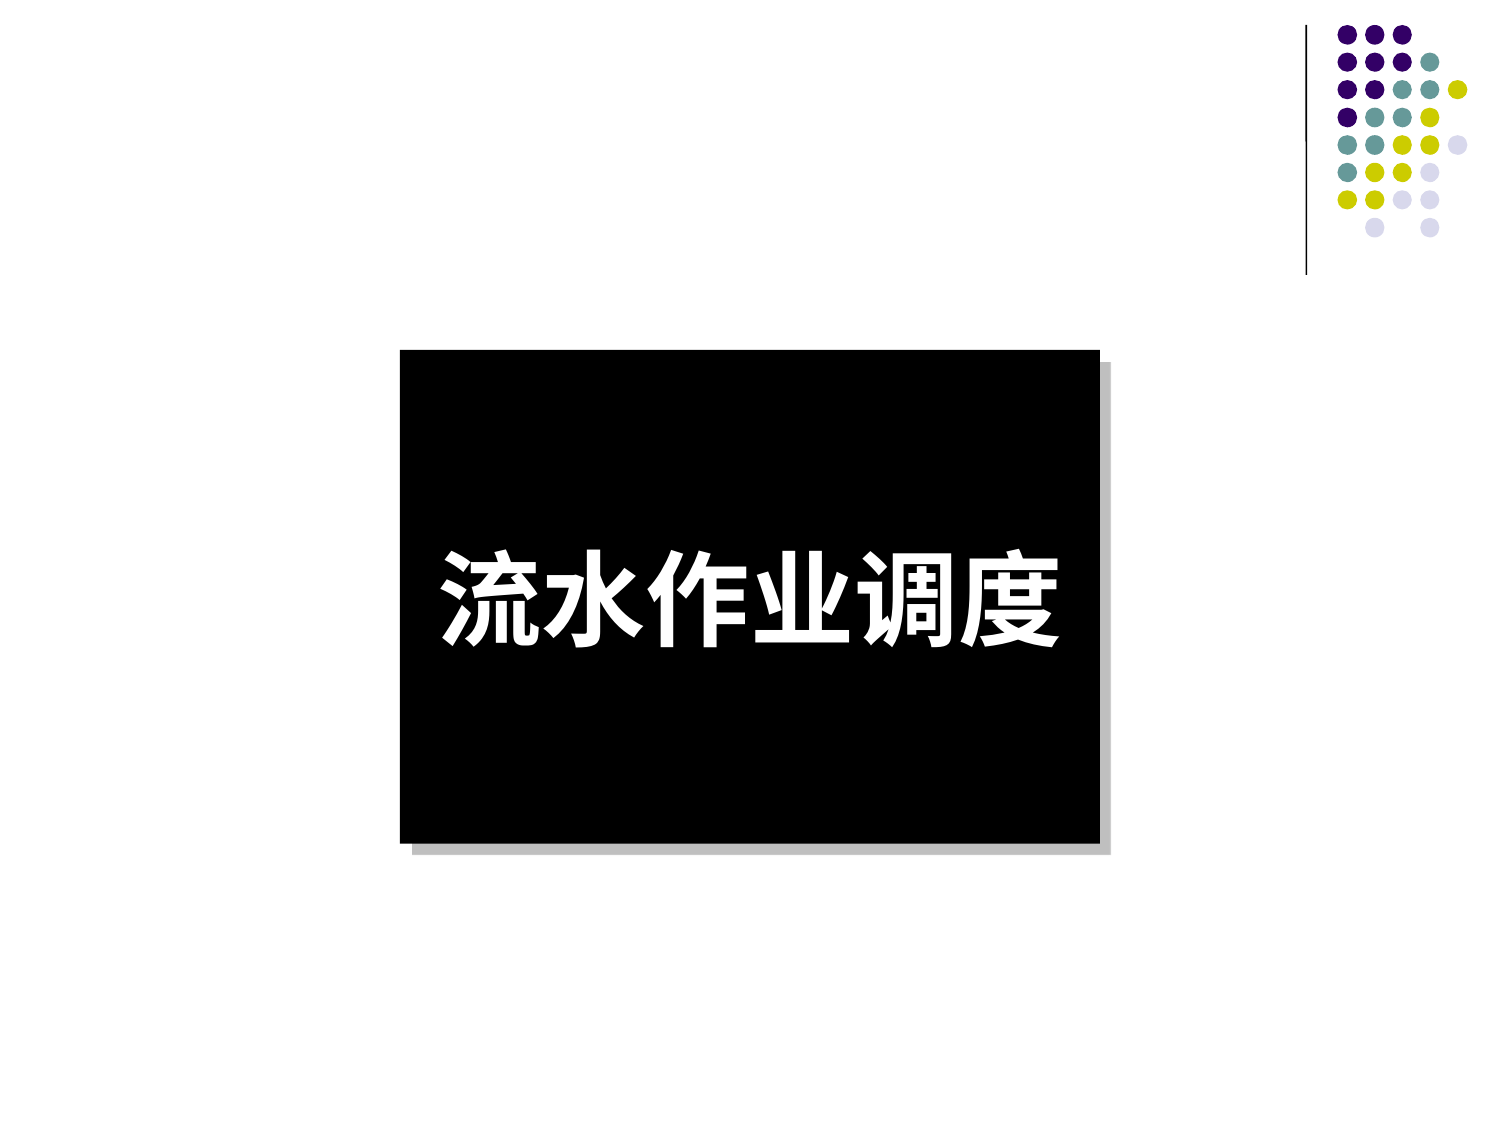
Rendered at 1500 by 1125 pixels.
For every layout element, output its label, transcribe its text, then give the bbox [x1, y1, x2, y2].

text_box 流水作业调度 [399, 349, 1100, 844]
